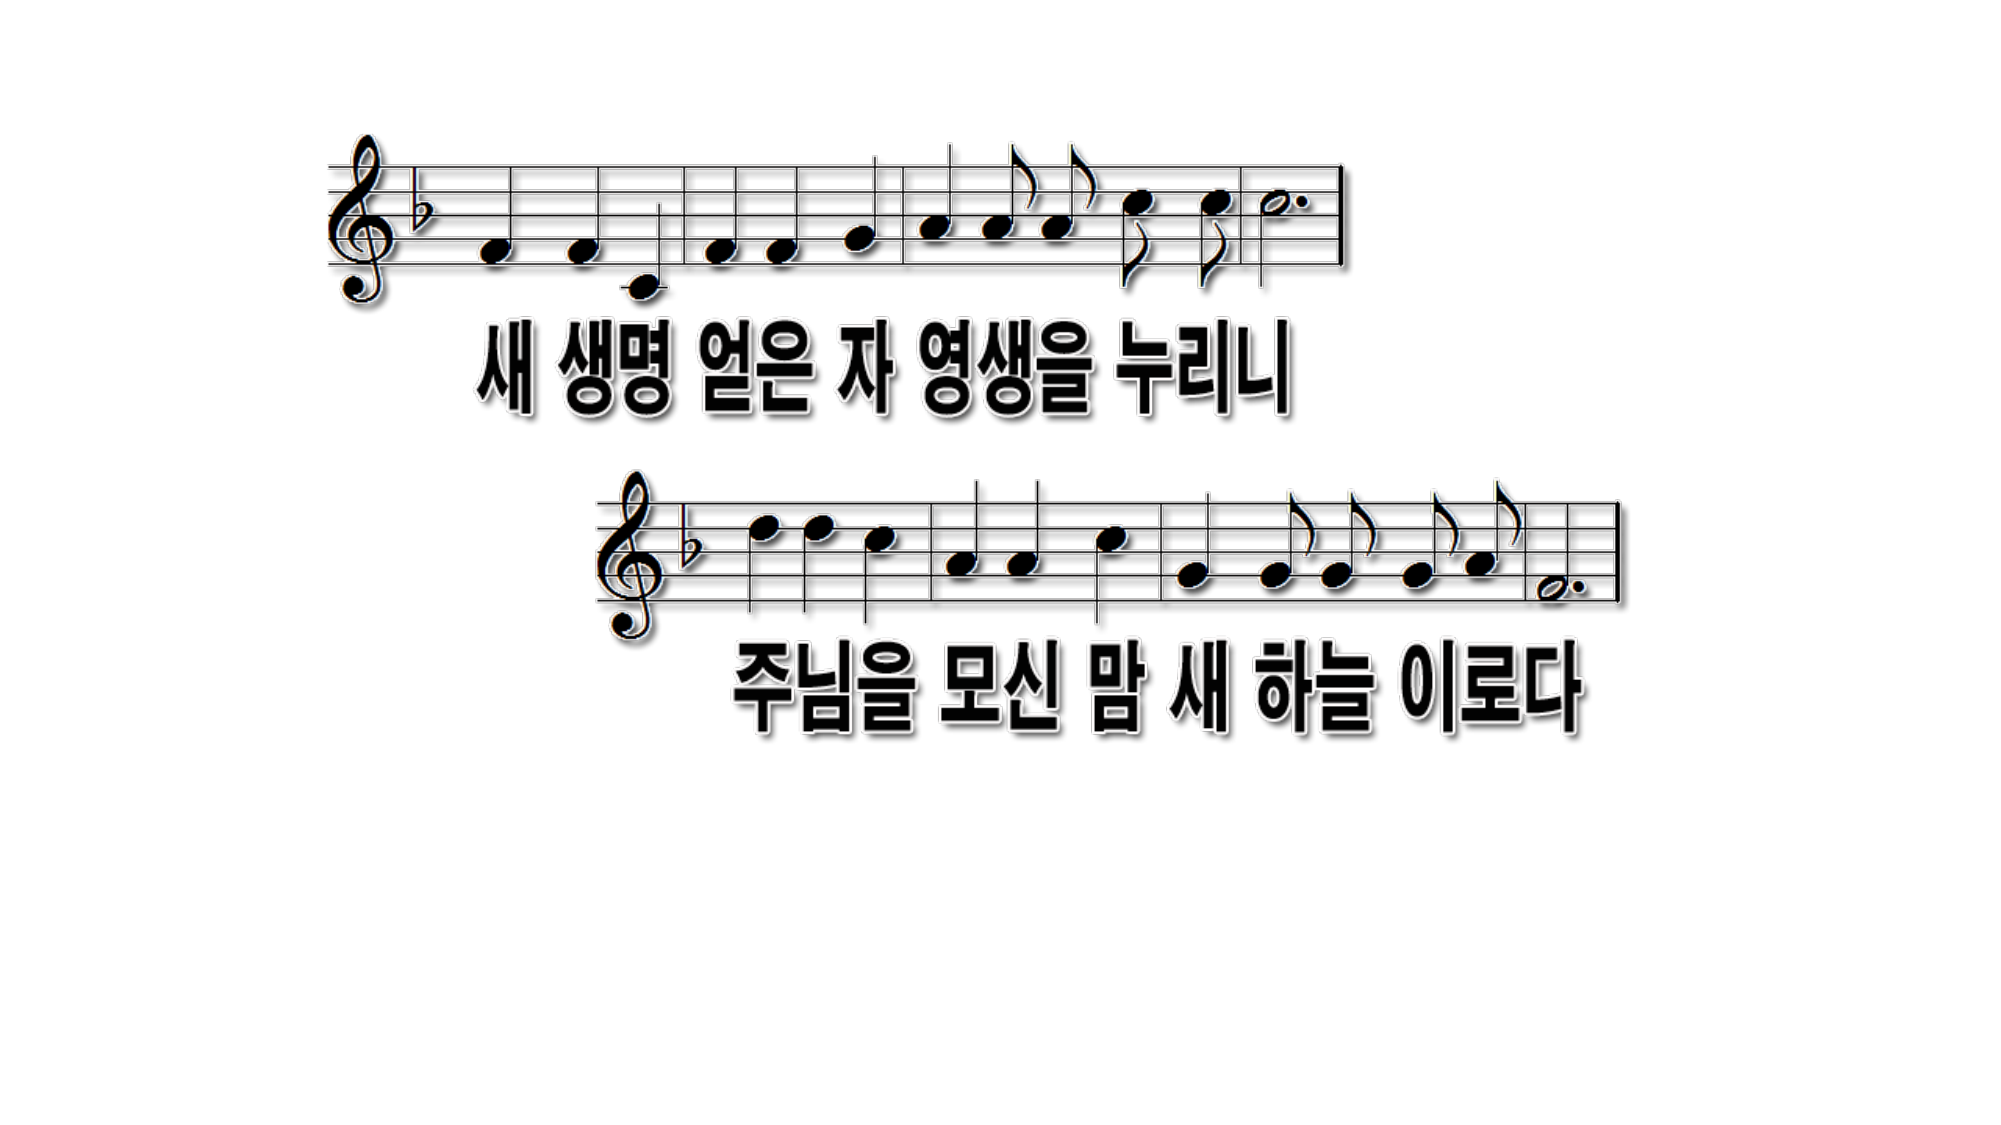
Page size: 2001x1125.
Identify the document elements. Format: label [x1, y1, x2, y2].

picture [249, 0, 1750, 835]
